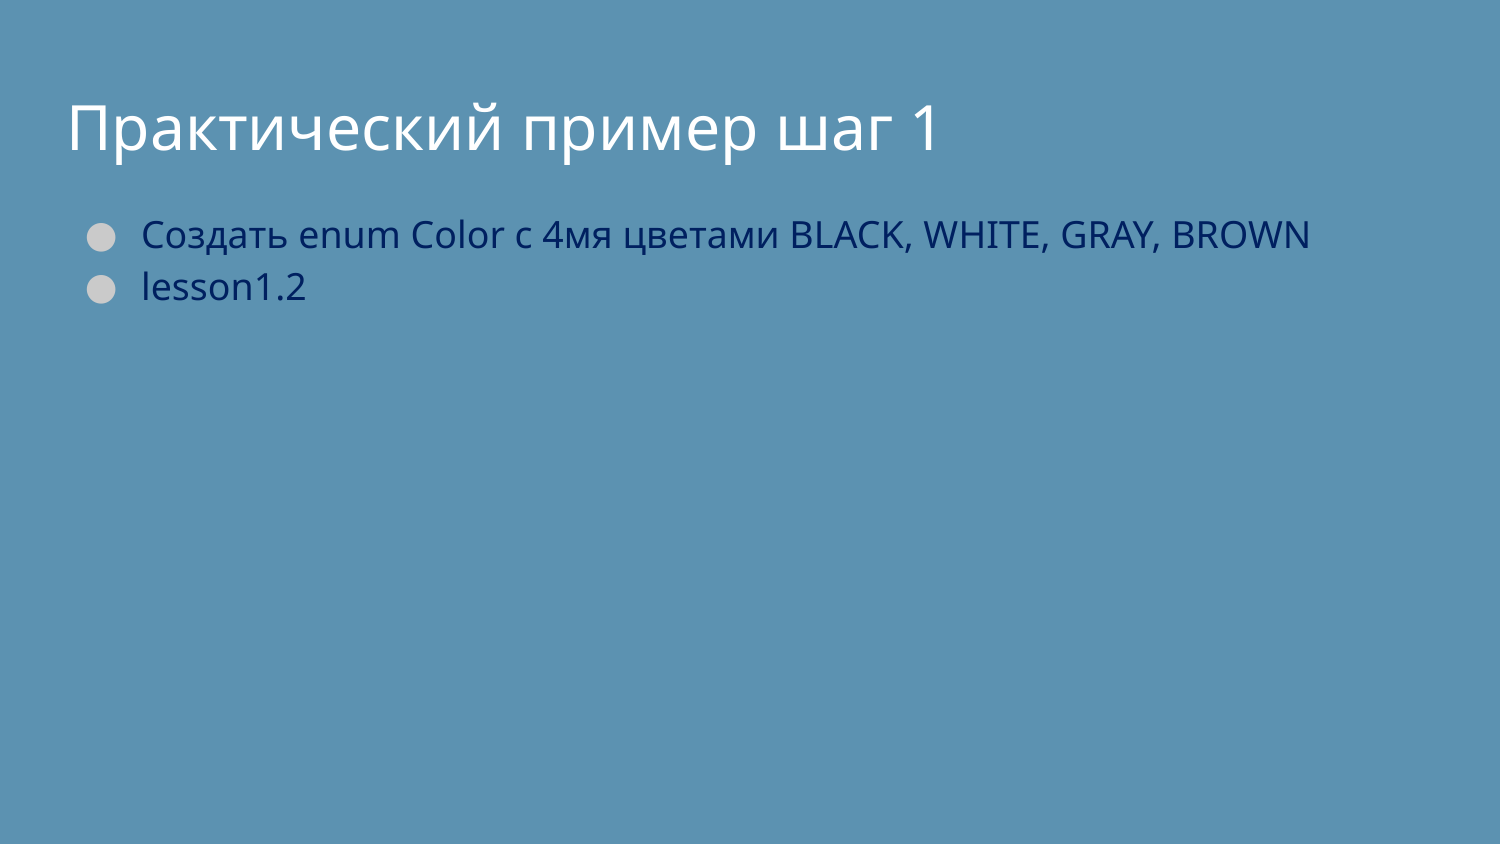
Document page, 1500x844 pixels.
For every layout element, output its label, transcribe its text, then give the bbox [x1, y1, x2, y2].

list Создать enum Color с 4мя цветами BLACK, WHITE, GRAY, BROWN lesson1.2 [51, 189, 1449, 772]
title Практический пример шаг 1 [51, 72, 1449, 167]
